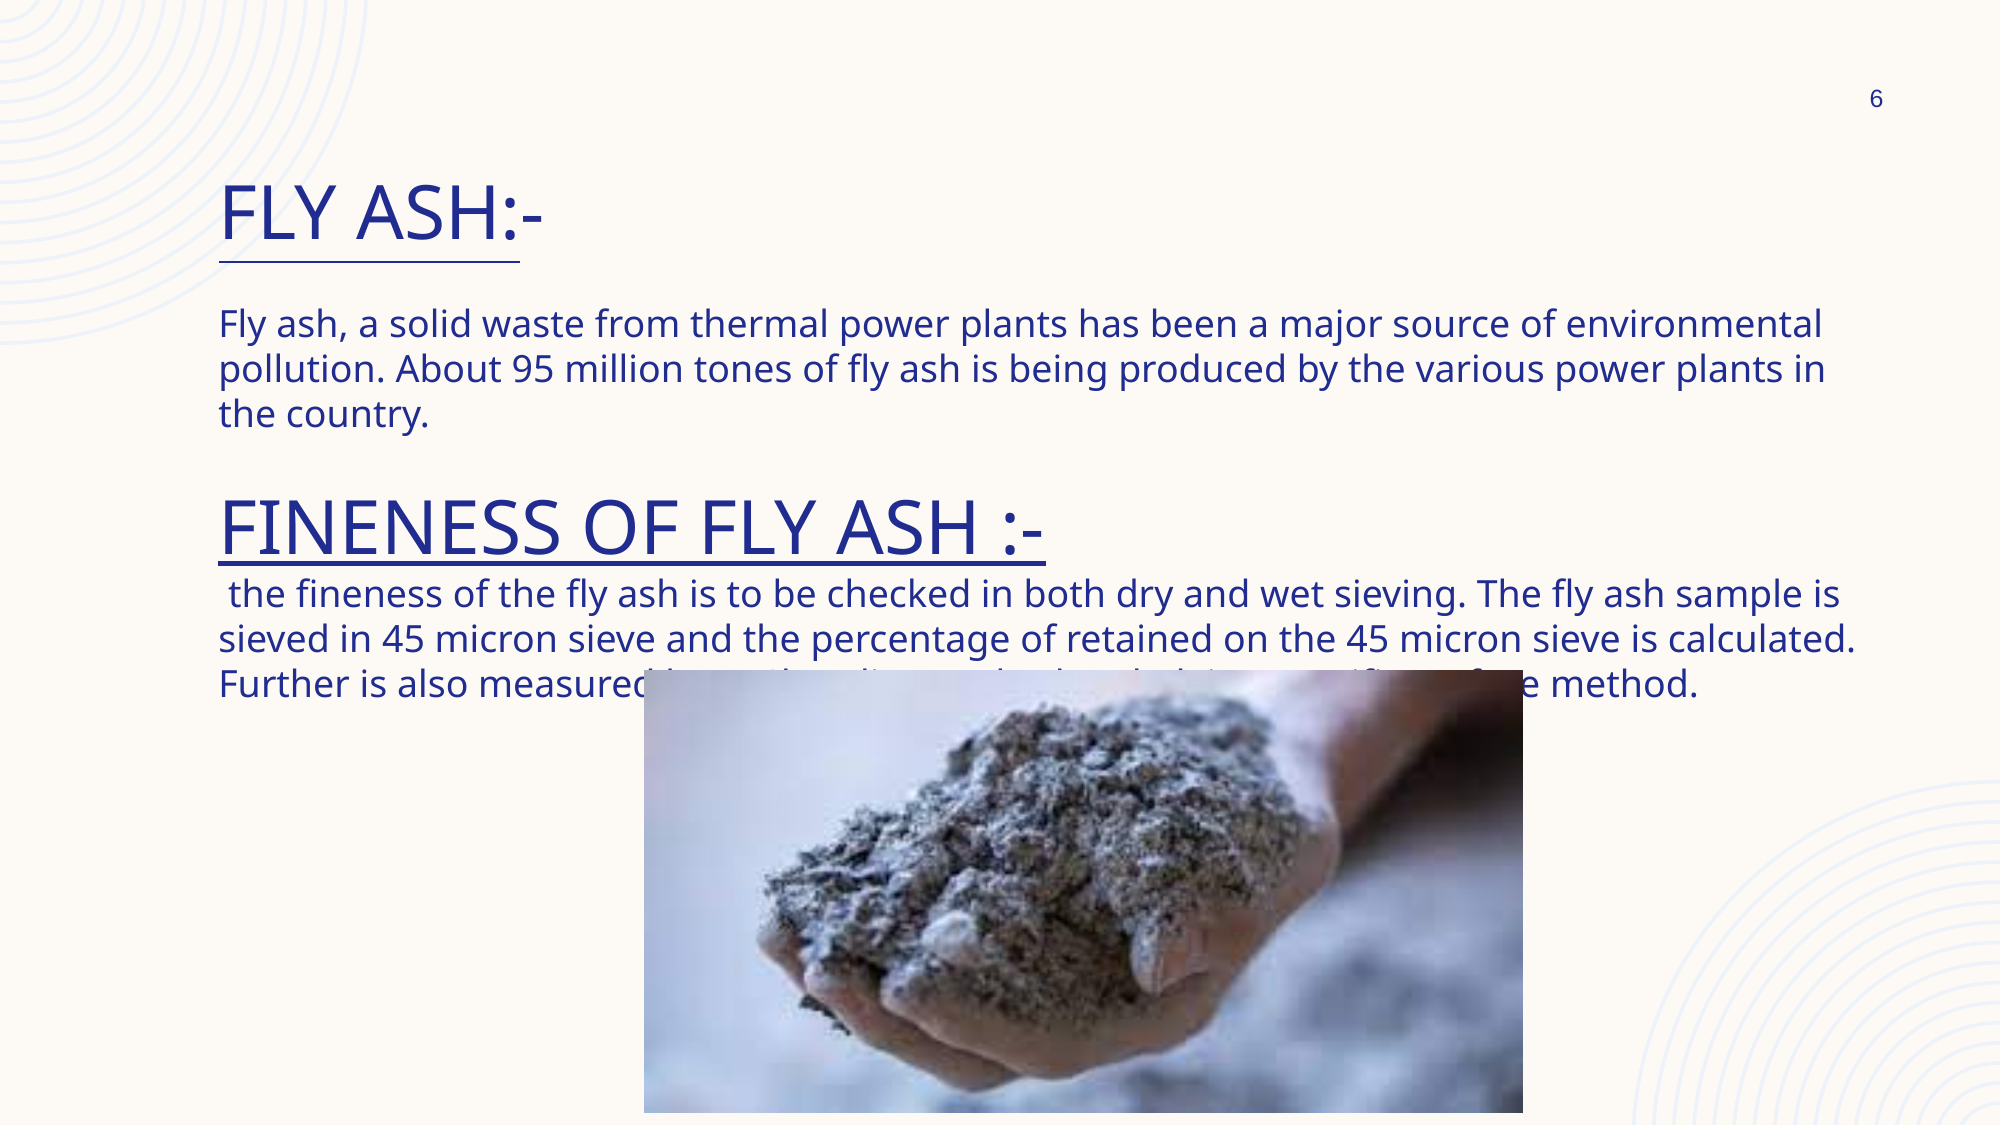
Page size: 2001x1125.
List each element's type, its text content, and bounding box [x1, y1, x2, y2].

text_box FLY ASH:- Fly ash, a solid waste from thermal power plants has been a major source of environmental pollution. About 95 million tones of fly ash is being produced by the various power plants in the country. FINENESS OF FLY ASH :- the fineness of the fly ash is to be checked in both dry and wet sieving. The fly ash sample is sieved in 45 micron sieve and the percentage of retained on the 45 micron sieve is calculated. Further is also measured by LeChatelier method and Blaine specific surface method. [203, 157, 1877, 758]
slide_number 6 [1795, 75, 1958, 120]
picture [644, 670, 1523, 1113]
